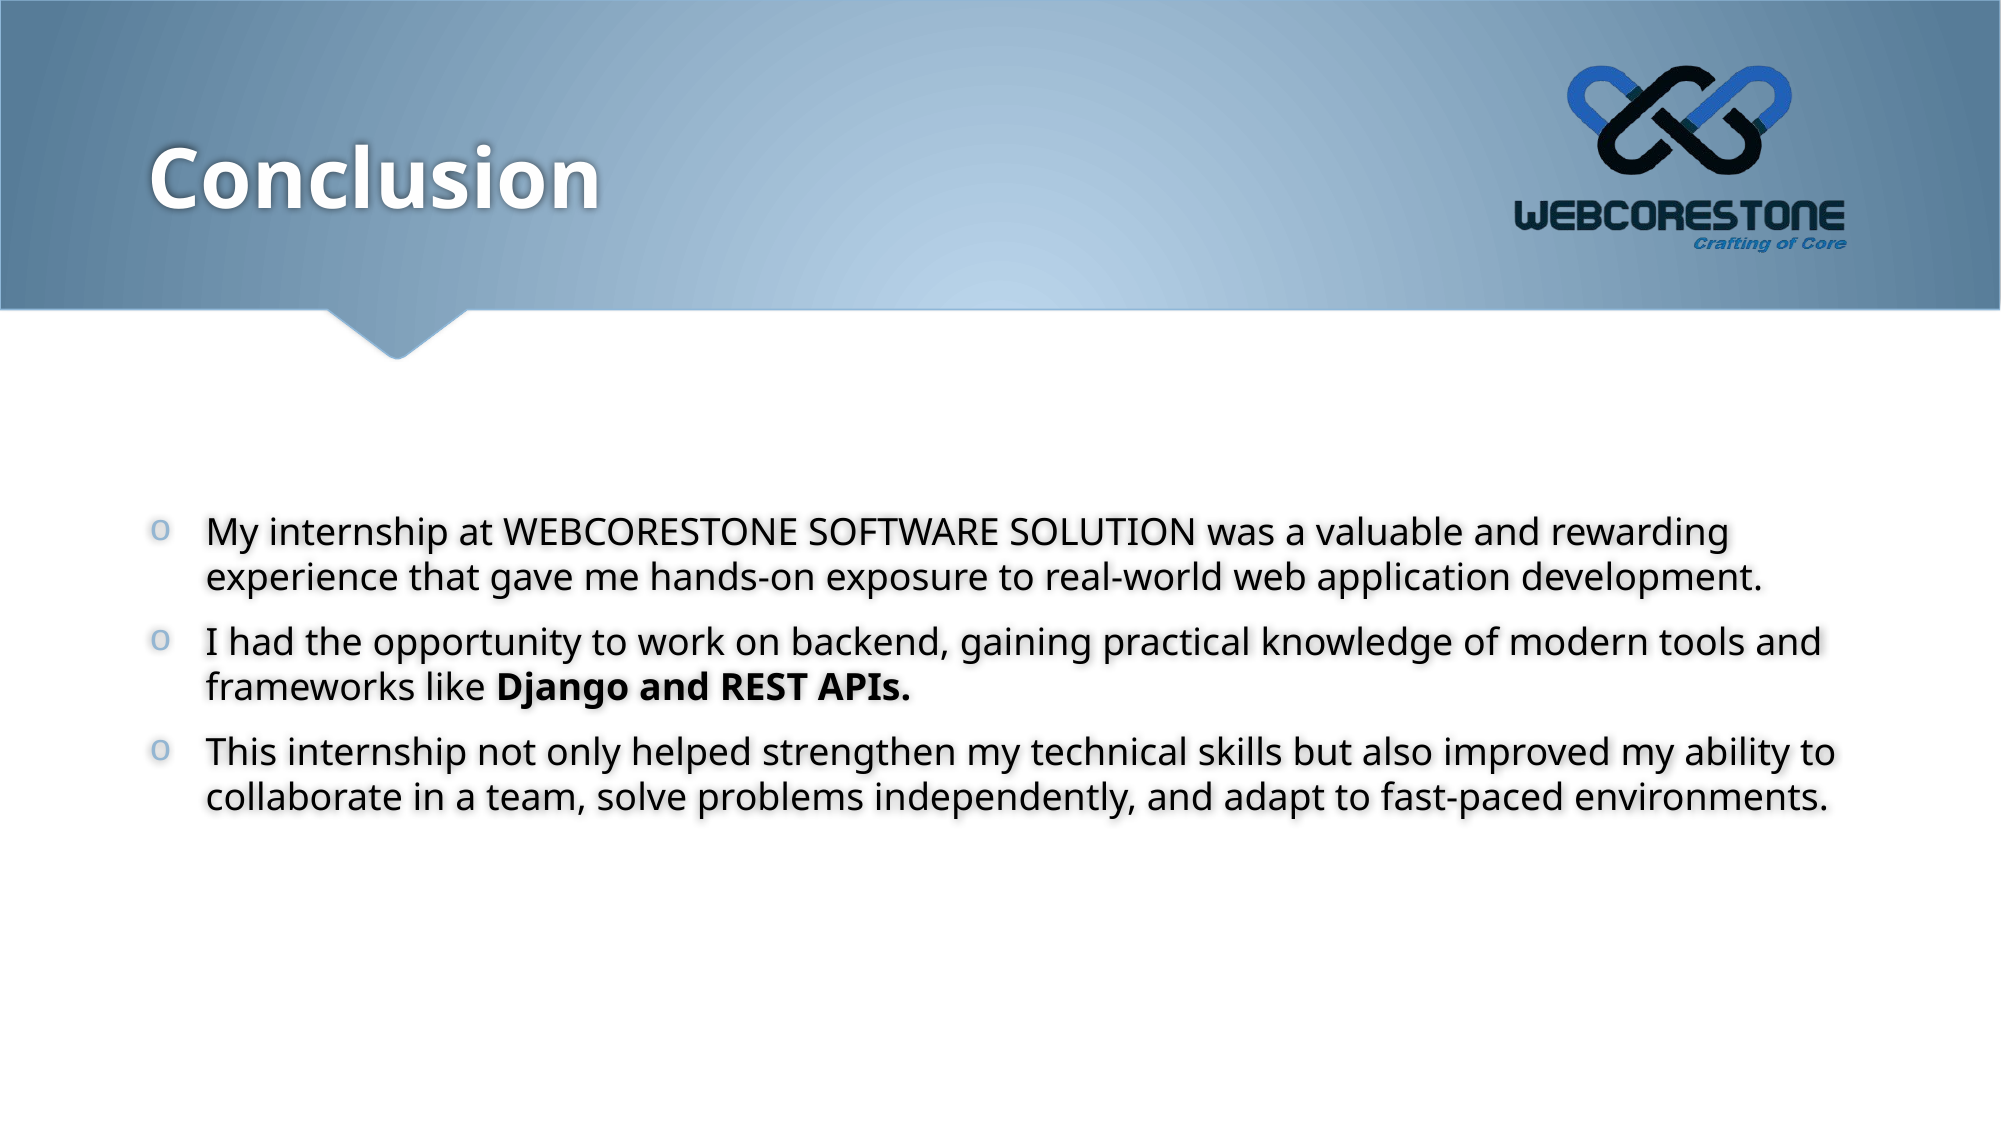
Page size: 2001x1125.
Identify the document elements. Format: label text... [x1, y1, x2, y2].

title Conclusion [132, 73, 1169, 233]
picture [1462, 0, 1894, 263]
list My internship at WEBCORESTONE SOFTWARE SOLUTION was a valuable and rewarding experience that gave me hands-on exposure to real-world web application development. I had the opportunity to work on backend, gaining practical knowledge of modern tools and frameworks like Django and REST APIs. This internship not only helped strengthen my technical skills but also improved my ability to collaborate in a team, solve problems independently, and adapt to fast-paced environments. [134, 364, 1866, 962]
